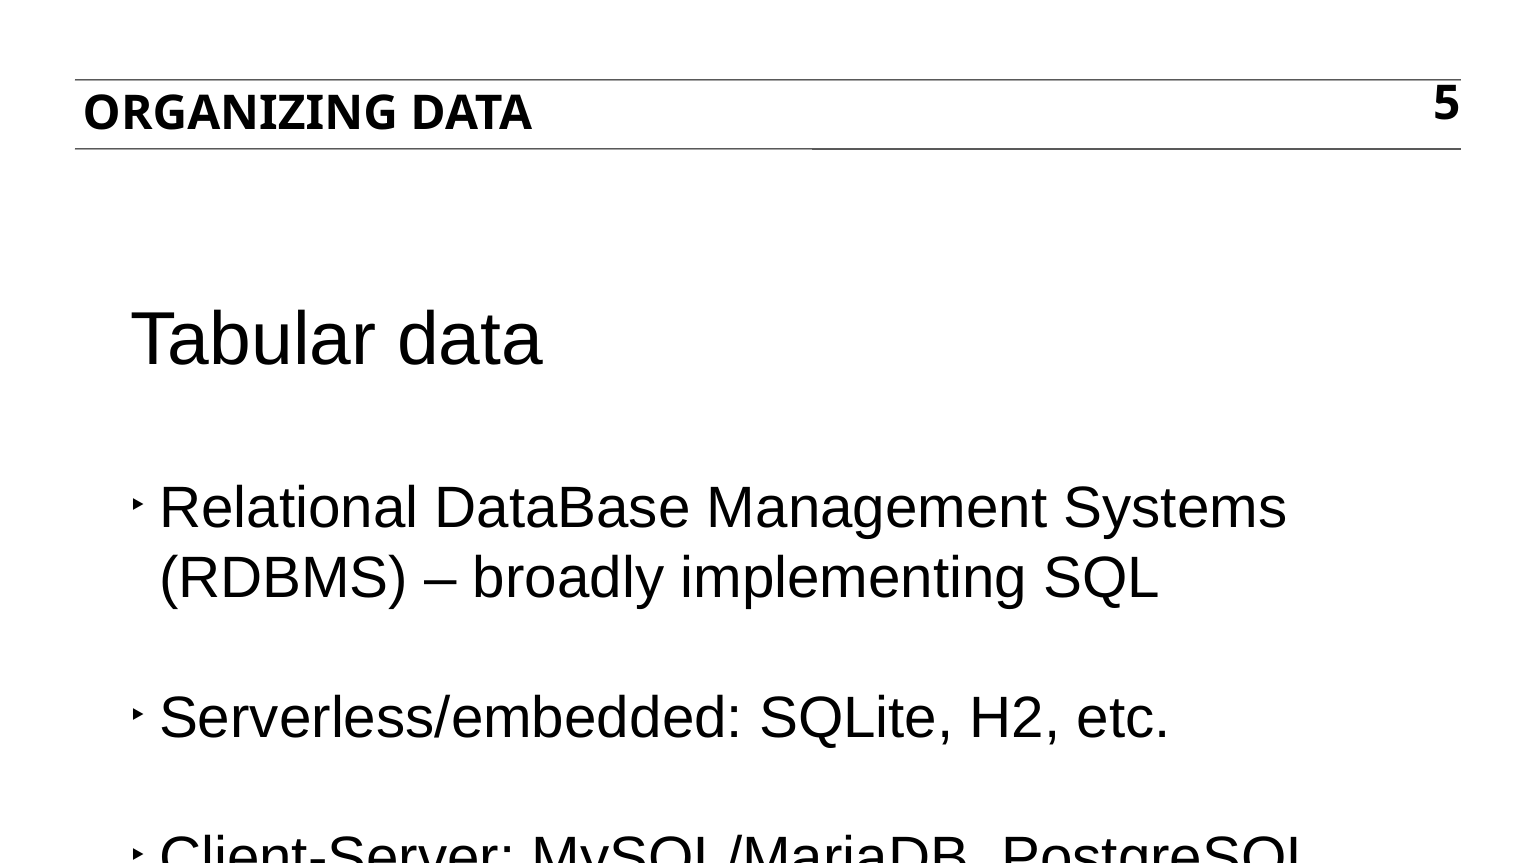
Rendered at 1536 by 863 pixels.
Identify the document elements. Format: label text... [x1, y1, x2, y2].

subtitle Tabular data Relational DataBase Management Systems (RDBMS) – broadly implementing SQL Serverless/embedded: SQLite, H2, etc. Client-Server: MySQL/MariaDB, PostgreSQL, Oracle, MSSQL, etc. [130, 193, 1431, 782]
list Organizing Data [67, 81, 1118, 132]
slide_number 5 [1419, 86, 1461, 138]
